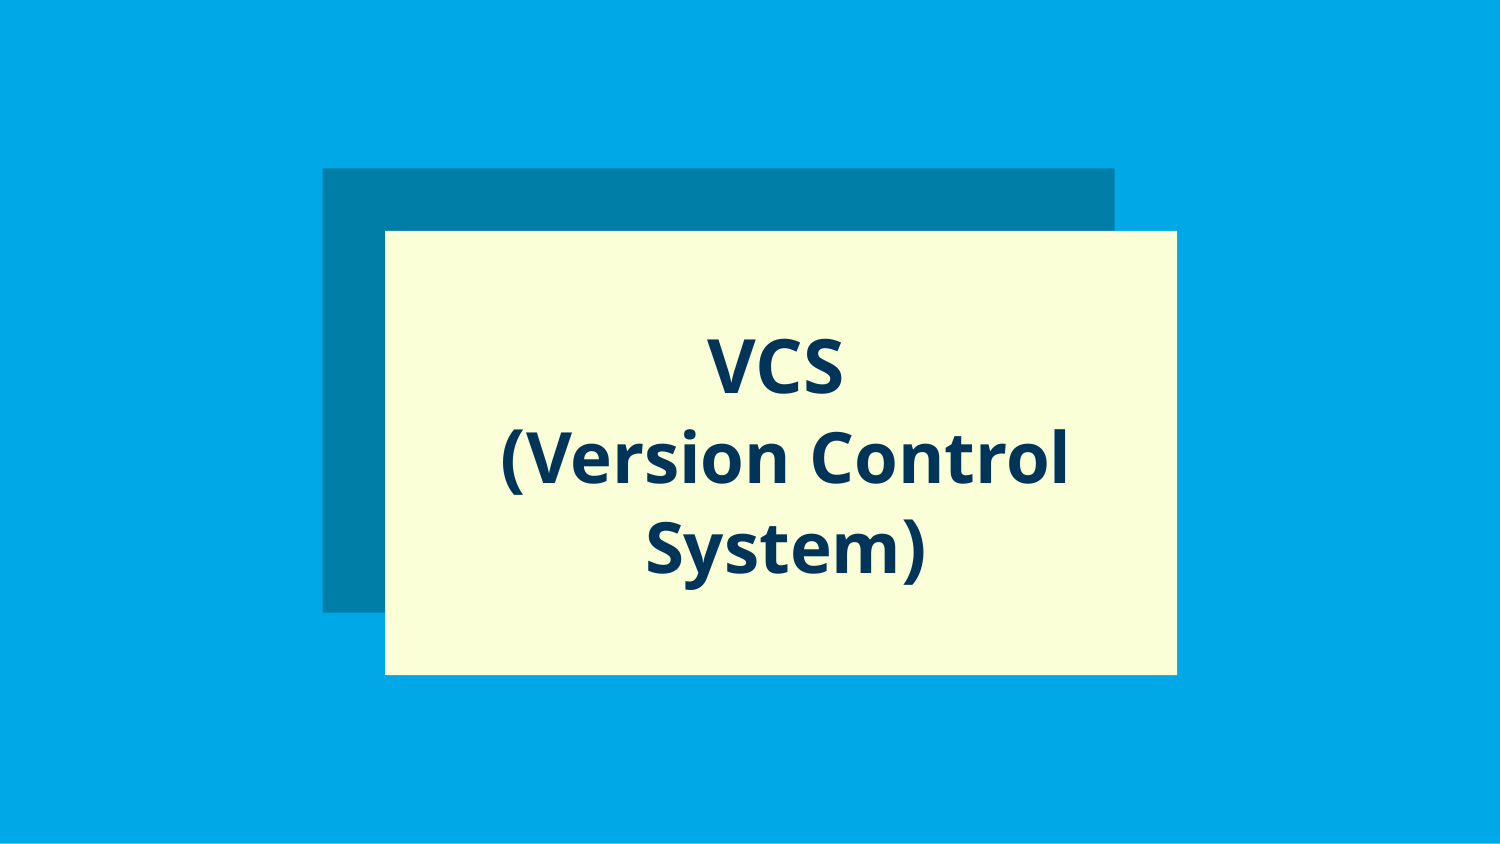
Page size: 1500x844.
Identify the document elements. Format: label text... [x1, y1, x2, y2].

title VCS (Version Control System) [418, 303, 1154, 603]
